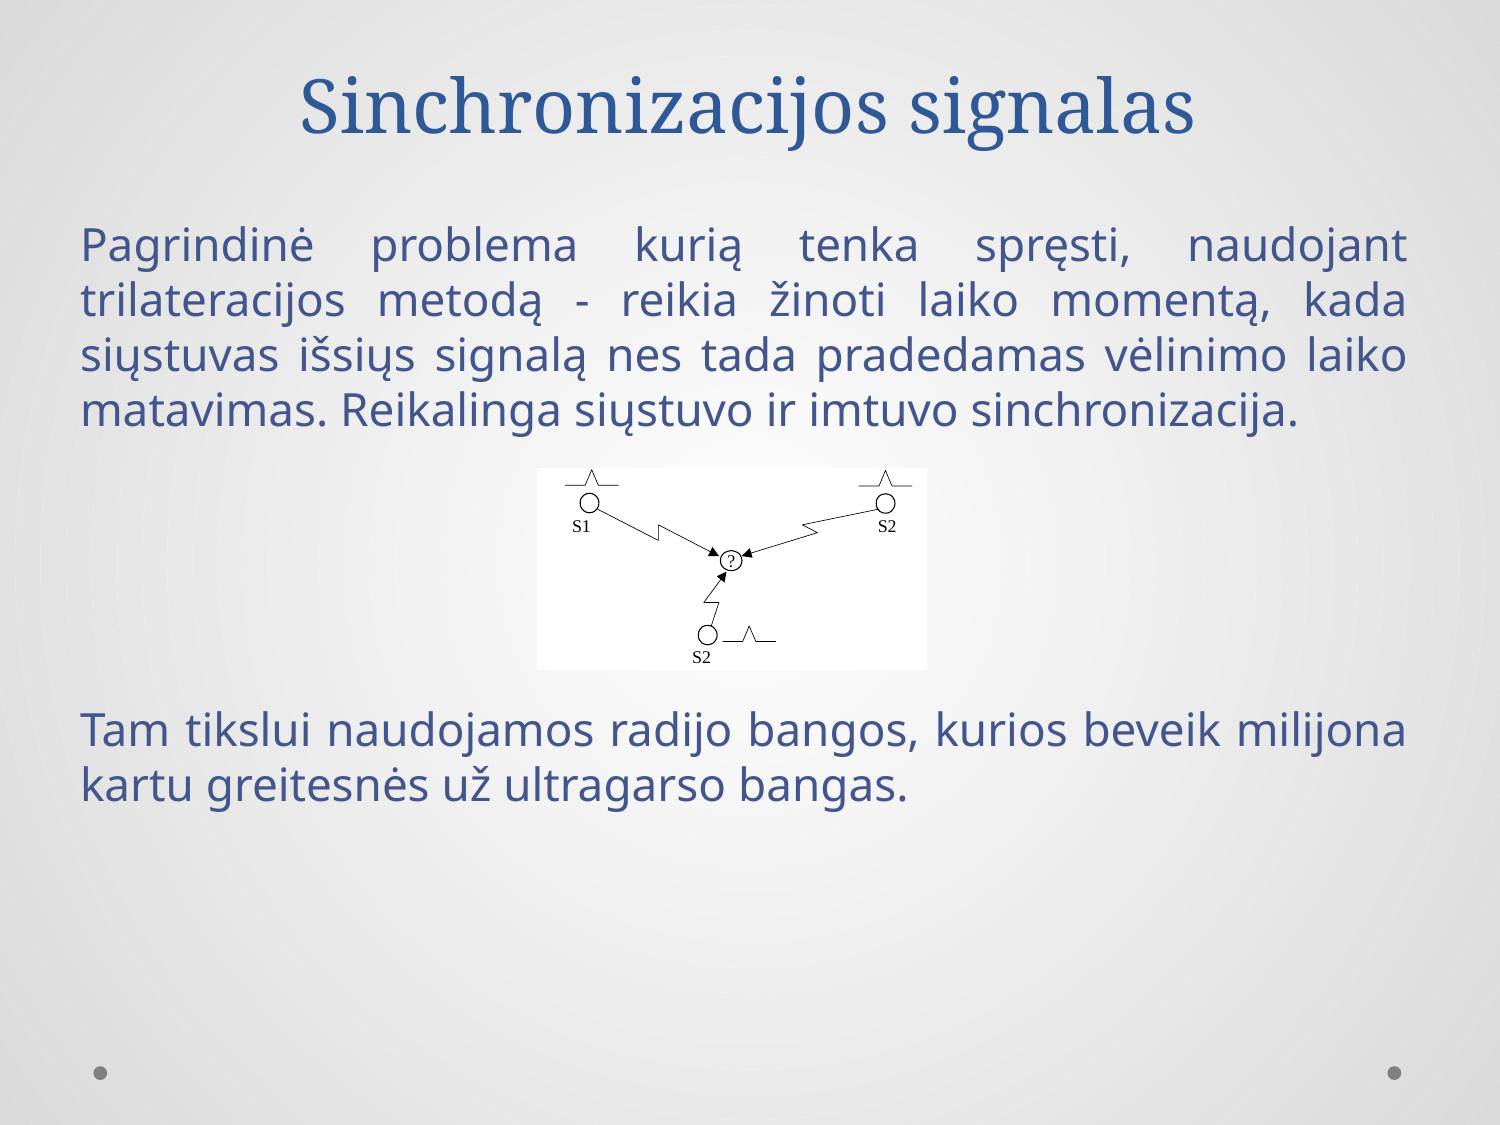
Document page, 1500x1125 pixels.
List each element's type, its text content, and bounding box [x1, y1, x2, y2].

list Pagrindinė problema kurią tenka spręsti, naudojant trilateracijos metodą - reikia žinoti laiko momentą, kada siųstuvas išsiųs signalą nes tada pradedamas vėlinimo laiko matavimas. Reikalinga siųstuvo ir imtuvo sinchronizacija. Tam tikslui naudojamos radijo bangos, kurios beveik milijona kartu greitesnės už ultragarso bangas. [64, 208, 1424, 951]
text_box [537, 467, 928, 670]
title Sinchronizacijos signalas [73, 30, 1424, 157]
